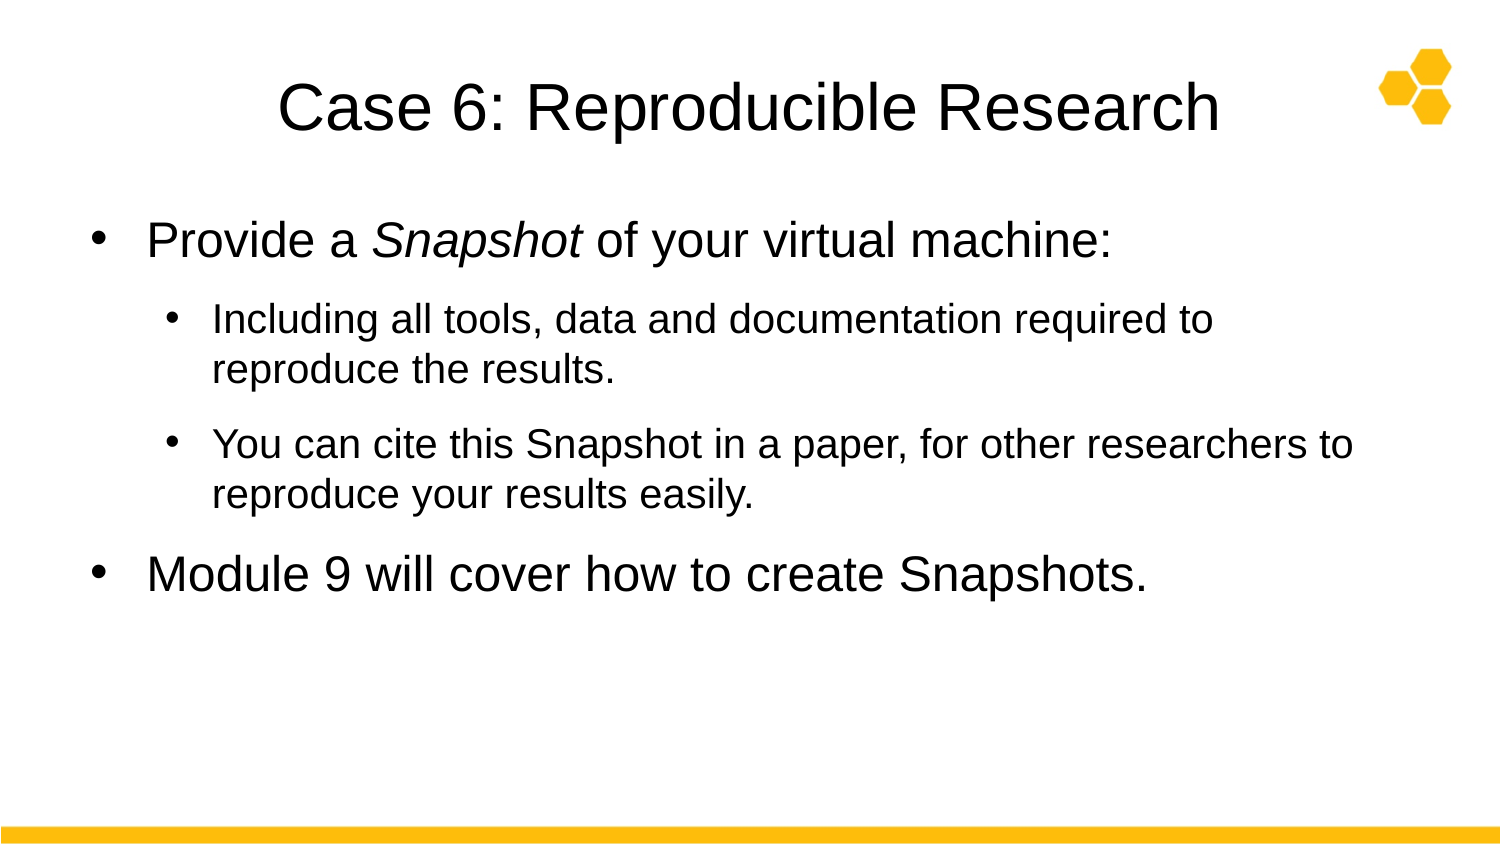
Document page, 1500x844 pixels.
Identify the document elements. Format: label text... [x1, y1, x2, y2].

picture [0, 0, 1500, 844]
list Provide a Snapshot of your virtual machine: Including all tools, data and documentation required to reproduce the results. You can cite this Snapshot in a paper, for other researchers to reproduce your results easily. Module 9 will cover how to create Snapshots. [75, 199, 1425, 754]
title Case 6: Reproducible Research [75, 33, 1425, 175]
